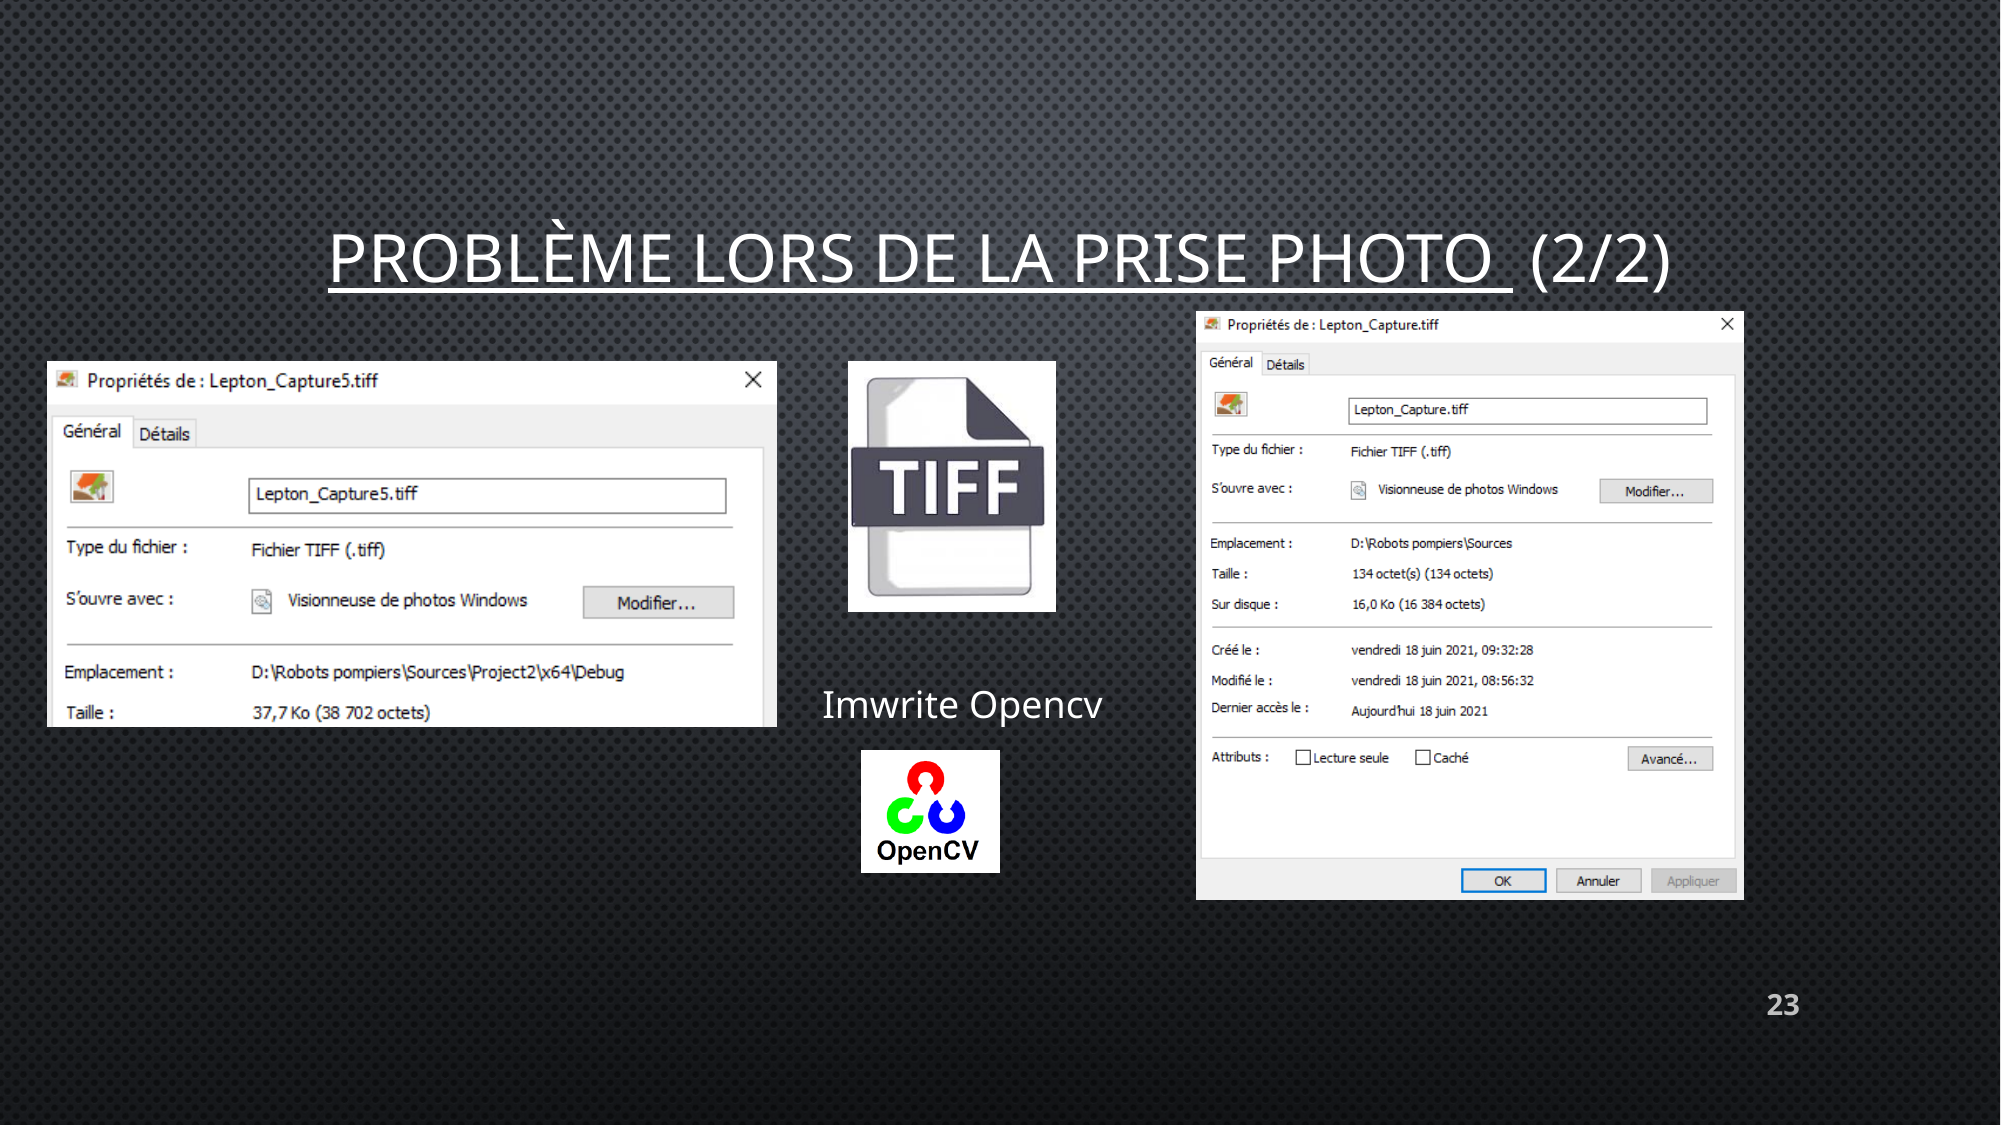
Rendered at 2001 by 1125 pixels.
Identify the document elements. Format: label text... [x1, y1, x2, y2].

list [847, 360, 1057, 612]
slide_number 23 [1724, 973, 1816, 1034]
title Problème lors de la prise photo (2/2) [187, 99, 1813, 413]
picture [46, 360, 777, 728]
picture [1195, 311, 1744, 900]
picture [861, 750, 1000, 874]
text_box Imwrite Opencv [807, 673, 1151, 734]
